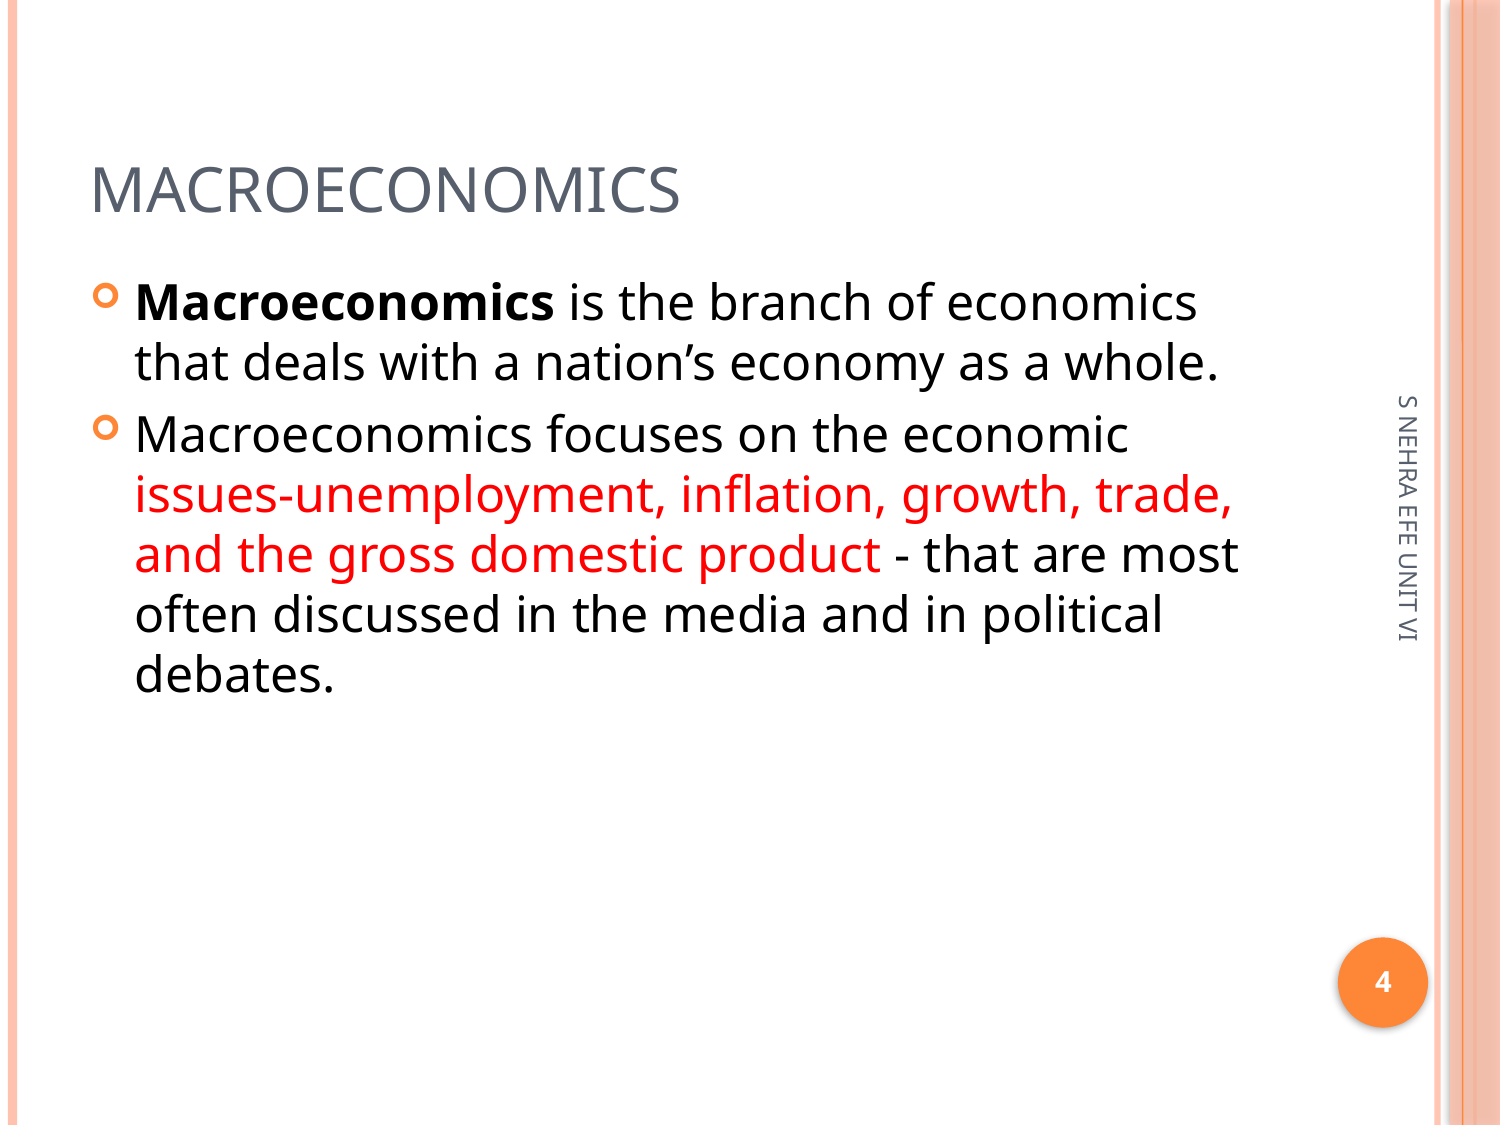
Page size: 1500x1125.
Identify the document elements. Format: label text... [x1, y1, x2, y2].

title Macroeconomics [75, 45, 1300, 233]
slide_number 4 [1333, 940, 1434, 1026]
footer S NEHRA EFE UNIT VI [1379, 380, 1440, 906]
list Macroeconomics is the branch of economics that deals with a nation’s economy as a whole. Macroeconomics focuses on the economic issues-unemployment, inflation, growth, trade, and the gross domestic product - that are most often discussed in the media and in political debates. [74, 262, 1301, 1063]
